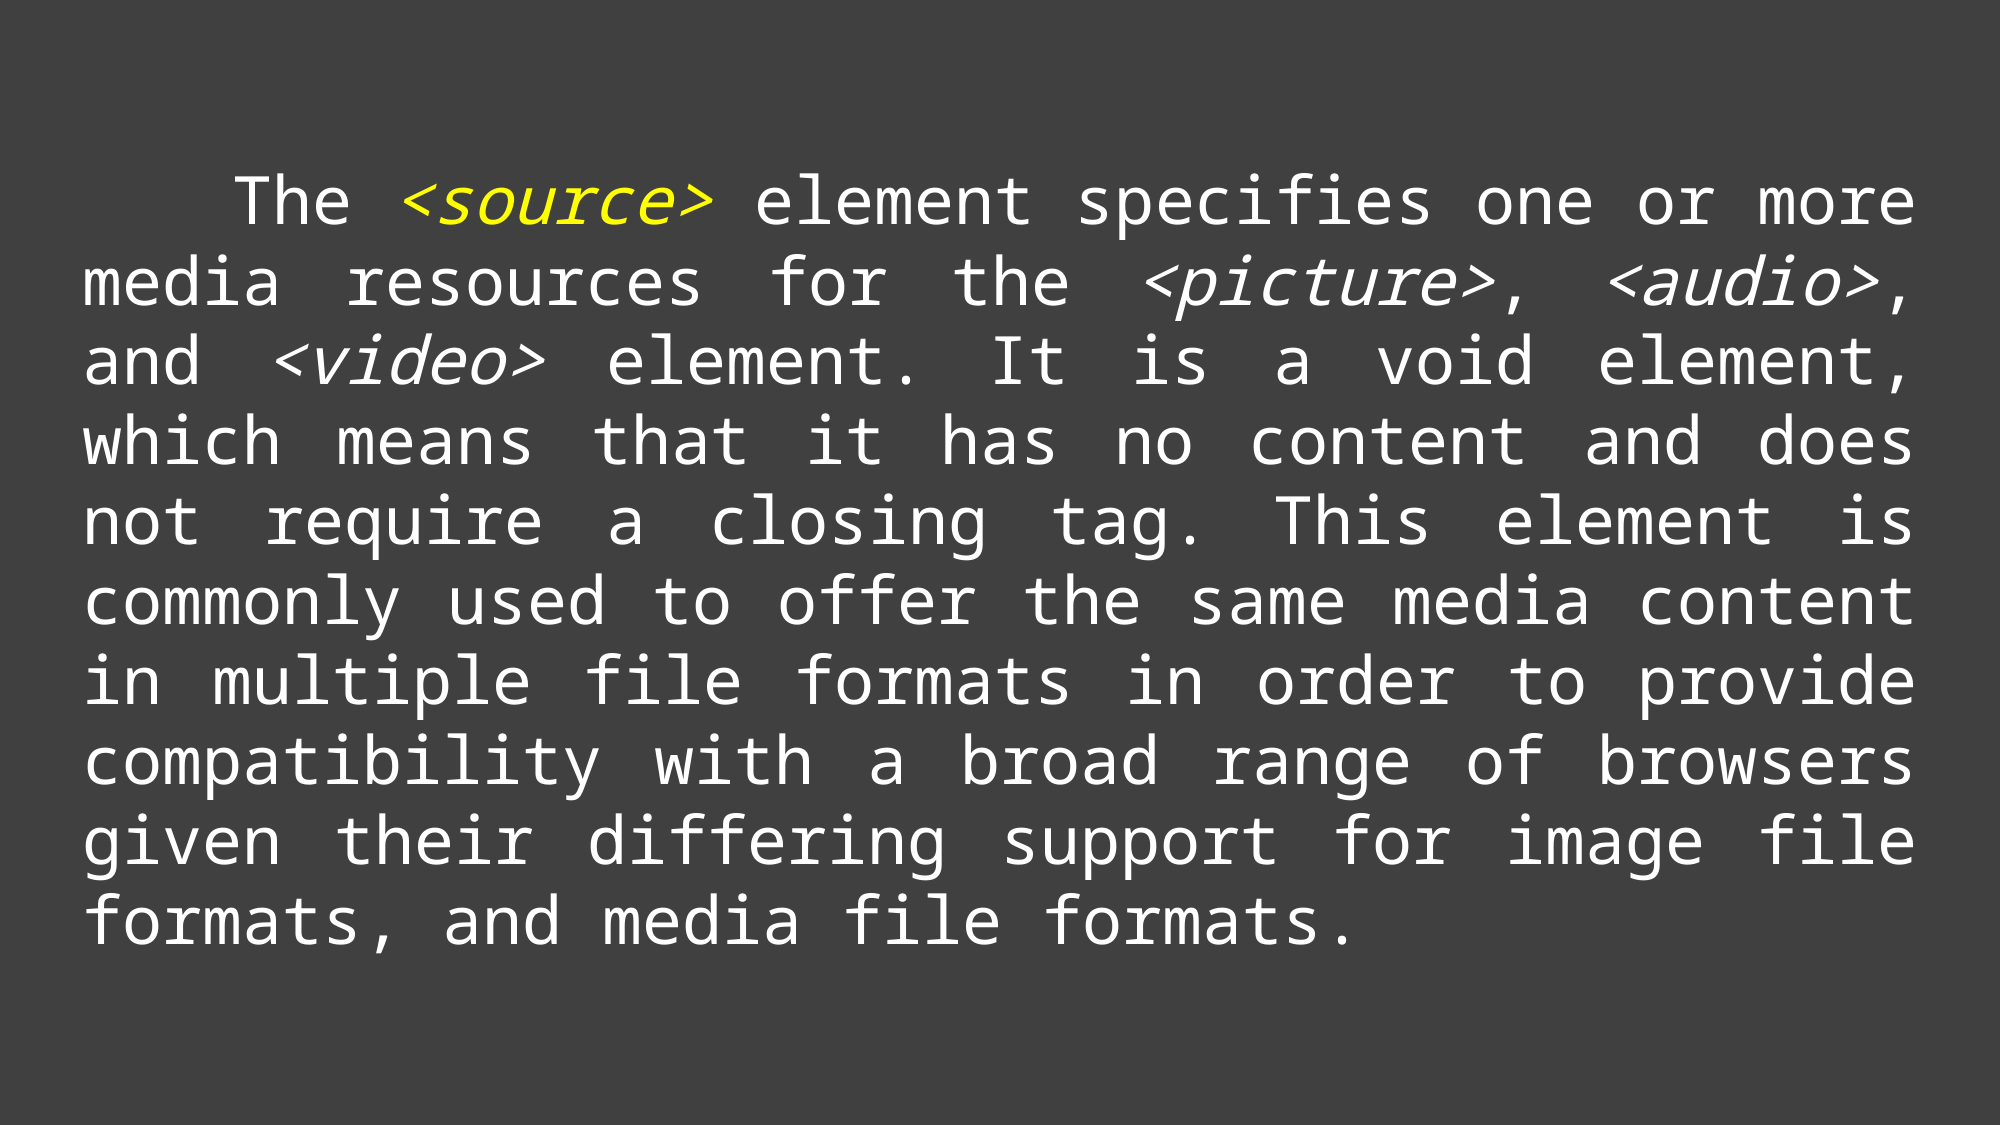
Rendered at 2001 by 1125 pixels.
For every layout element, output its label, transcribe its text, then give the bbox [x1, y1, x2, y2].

text_box The <source> element specifies one or more media resources for the <picture>, <audio>, and <video> element. It is a void element, which means that it has no content and does not require a closing tag. This element is commonly used to offer the same media content in multiple file formats in order to provide compatibility with a broad range of browsers given their differing support for image file formats, and media file formats. [67, 150, 1933, 966]
